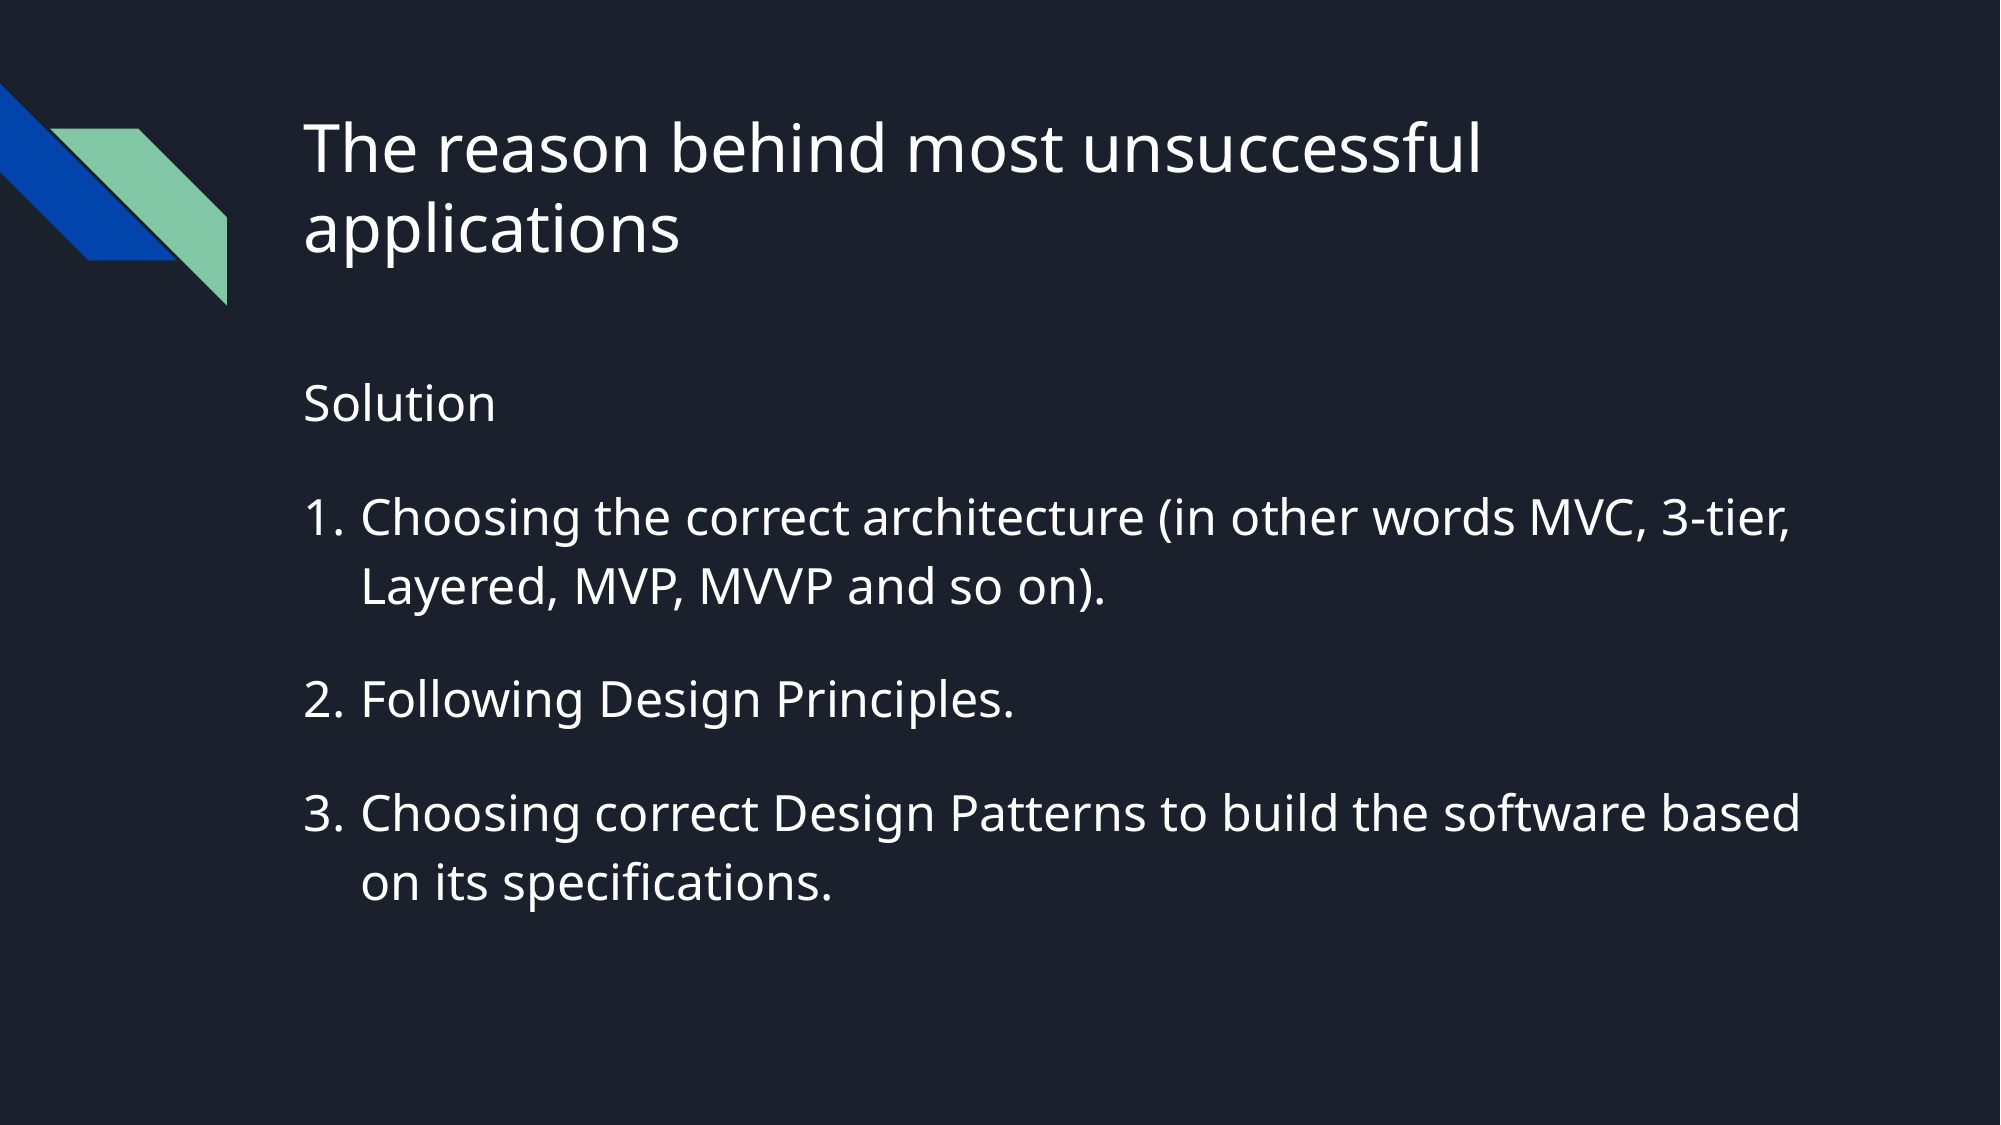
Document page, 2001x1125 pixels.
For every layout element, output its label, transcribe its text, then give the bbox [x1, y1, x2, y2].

list Solution Choosing the correct architecture (in other words MVC, 3-tier, Layered, MVP, MVVP and so on). Following Design Principles. Choosing correct Design Patterns to build the software based on its specifications. [283, 342, 1824, 980]
title The reason behind most unsuccessful applications [283, 86, 1824, 287]
